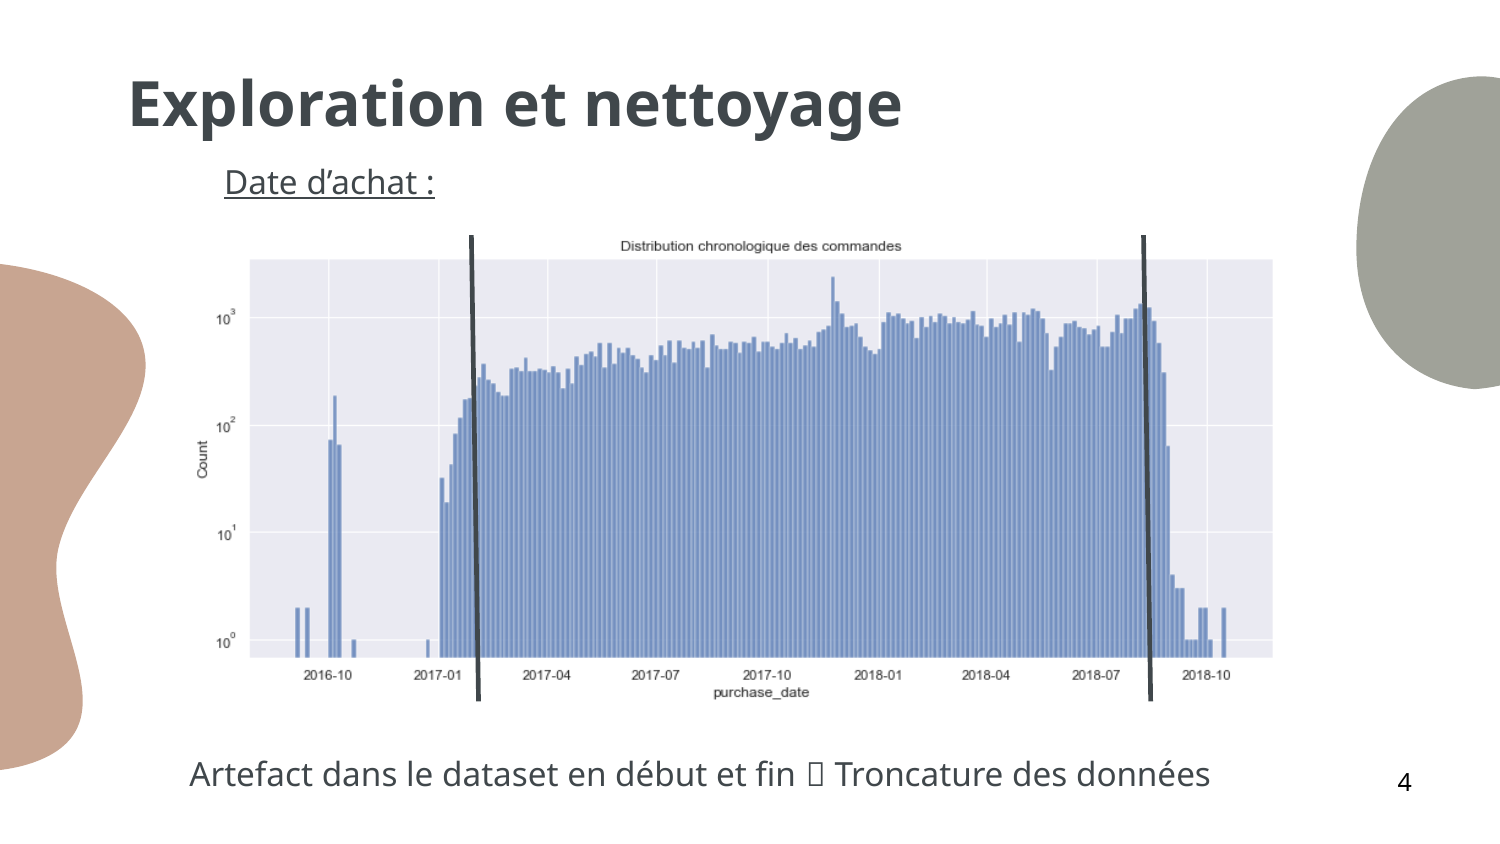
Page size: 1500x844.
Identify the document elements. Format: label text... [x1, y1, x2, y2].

picture [190, 235, 471, 702]
picture [1151, 235, 1279, 702]
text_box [471, 234, 479, 702]
text_box 4 [1382, 758, 1439, 804]
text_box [1143, 234, 1151, 702]
picture [479, 235, 1143, 702]
title Exploration et nettoyage [112, 64, 1379, 154]
text_box Date d’achat : [190, 145, 1457, 235]
subtitle Artefact dans le dataset en début et fin  Troncature des données [155, 738, 1422, 828]
